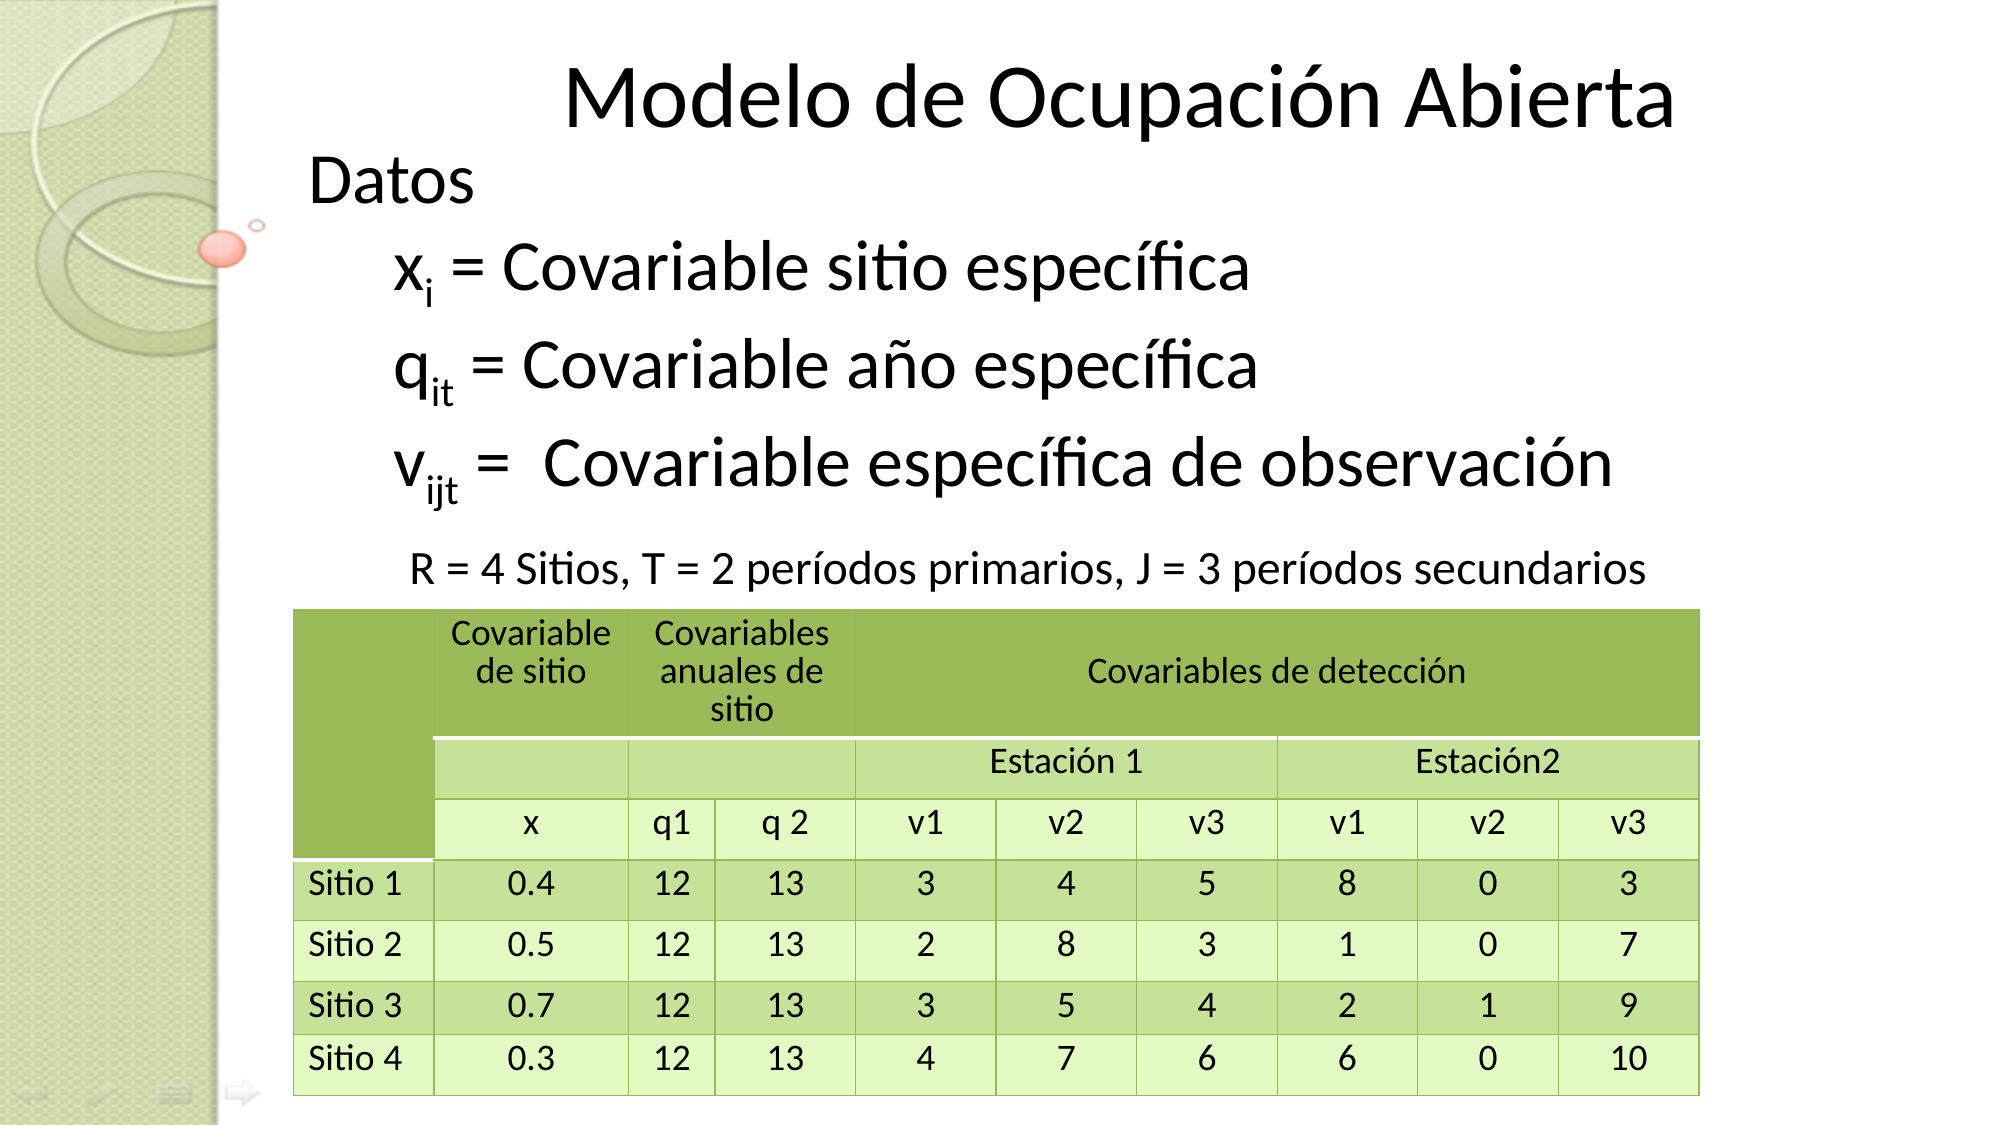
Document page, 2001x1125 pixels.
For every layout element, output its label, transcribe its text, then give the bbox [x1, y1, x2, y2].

picture [0, 0, 2001, 1125]
table_cell 9 [1559, 982, 1698, 1034]
list Datos xi = Covariable sitio específica qit = Covariable año específica vijt = Covariable específica de observación R = 4 Sitios, T = 2 períodos primarios, J = 3 períodos secundarios [293, 124, 1812, 610]
table_cell 6 [1137, 1035, 1277, 1095]
table_cell v3 [1137, 800, 1277, 859]
table_cell [629, 740, 855, 798]
table_header Covariables de detección [856, 611, 1698, 736]
table_cell Estación2 [1278, 740, 1698, 798]
table_cell [435, 740, 628, 798]
text_box Modelo de Ocupación Abierta [341, 28, 1900, 217]
table_cell 0.7 [435, 982, 628, 1034]
table_cell 13 [716, 921, 855, 981]
table_cell Sitio 3 [294, 982, 433, 1034]
table_cell 13 [716, 982, 855, 1034]
table_cell Sitio 1 [294, 862, 433, 920]
table_cell v3 [1559, 800, 1698, 859]
table_cell 8 [997, 921, 1136, 981]
table_cell v2 [997, 800, 1136, 859]
table_cell 1 [1418, 982, 1558, 1034]
table_header [294, 611, 433, 858]
table_cell 12 [629, 1035, 714, 1095]
table_cell 8 [1278, 861, 1417, 920]
table_cell 3 [1137, 921, 1277, 981]
table_cell 5 [1137, 861, 1277, 920]
table_cell 4 [856, 1035, 995, 1095]
table_cell q1 [629, 800, 714, 859]
table_cell v2 [1418, 800, 1558, 859]
table_cell 0.4 [435, 861, 628, 920]
table_cell 13 [716, 861, 855, 920]
table_cell q 2 [716, 800, 855, 859]
table_cell 7 [1559, 921, 1698, 981]
table_cell 3 [856, 982, 995, 1034]
table_cell 12 [629, 861, 714, 920]
table_cell v1 [1278, 800, 1417, 859]
table_cell Estación 1 [856, 740, 1277, 798]
table_cell 4 [997, 861, 1136, 920]
table_cell 6 [1278, 1035, 1417, 1095]
table_cell x [435, 800, 628, 859]
table_cell 3 [1559, 861, 1698, 920]
table_cell 0 [1418, 1035, 1558, 1095]
table_header Covariables anuales de sitio [629, 611, 855, 736]
table_cell 5 [997, 982, 1136, 1034]
table_cell 12 [629, 921, 714, 981]
table_cell 0 [1418, 921, 1558, 981]
table_cell 0.5 [435, 921, 628, 981]
table_cell 0.3 [435, 1035, 628, 1095]
table_cell 1 [1278, 921, 1417, 981]
table_cell 13 [716, 1035, 855, 1095]
table_header Covariable de sitio [435, 611, 628, 736]
table_cell v1 [856, 800, 995, 859]
table_cell 7 [997, 1035, 1136, 1095]
table_cell Sitio 2 [294, 921, 433, 981]
table_cell 10 [1559, 1035, 1698, 1095]
table_cell 2 [1278, 982, 1417, 1034]
table_cell 4 [1137, 982, 1277, 1034]
table_cell 0 [1418, 861, 1558, 920]
table_cell 3 [856, 861, 995, 920]
table_cell 2 [856, 921, 995, 981]
table_cell 12 [629, 982, 714, 1034]
table_cell Sitio 4 [294, 1035, 433, 1095]
